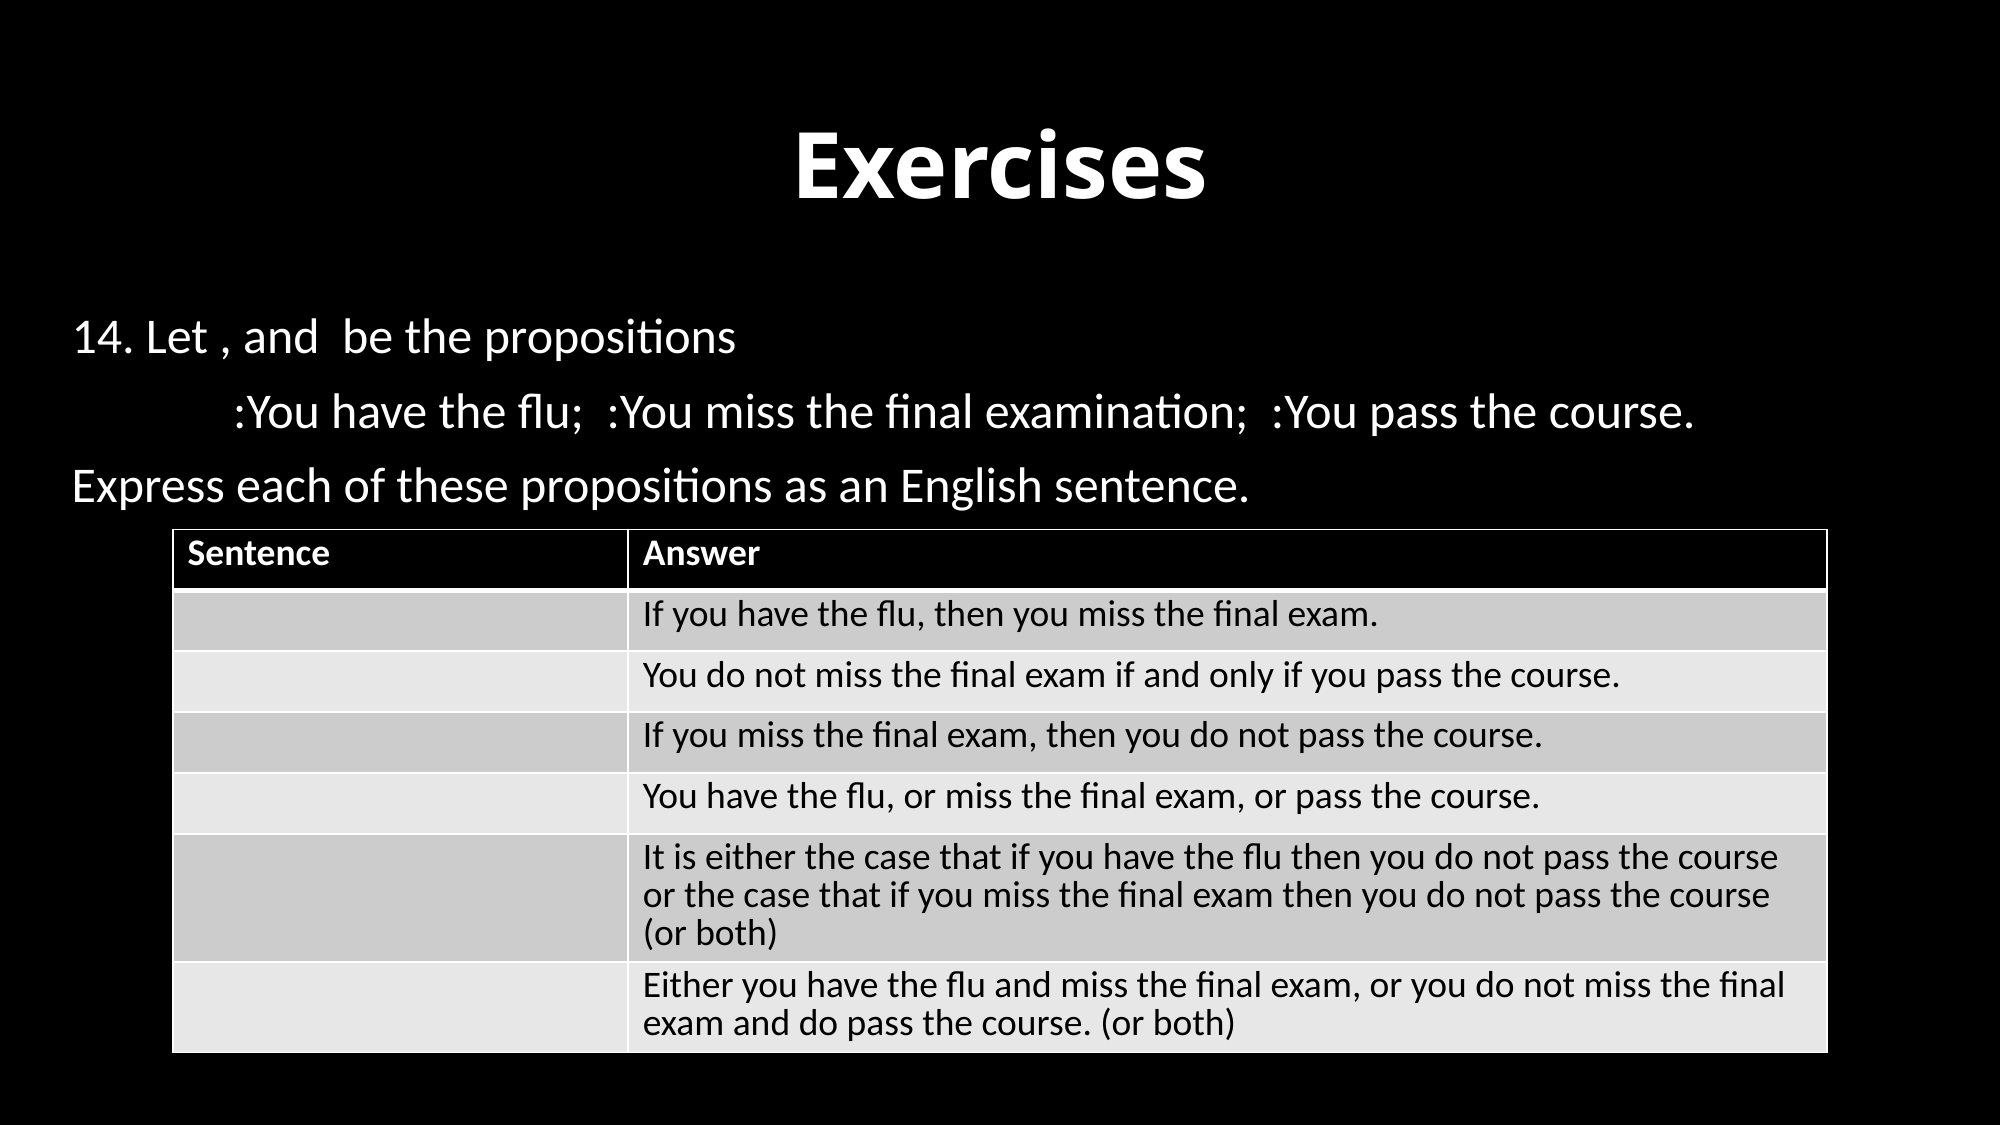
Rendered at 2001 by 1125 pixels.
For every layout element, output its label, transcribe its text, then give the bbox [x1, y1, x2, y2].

title Exercises [137, 59, 1863, 278]
